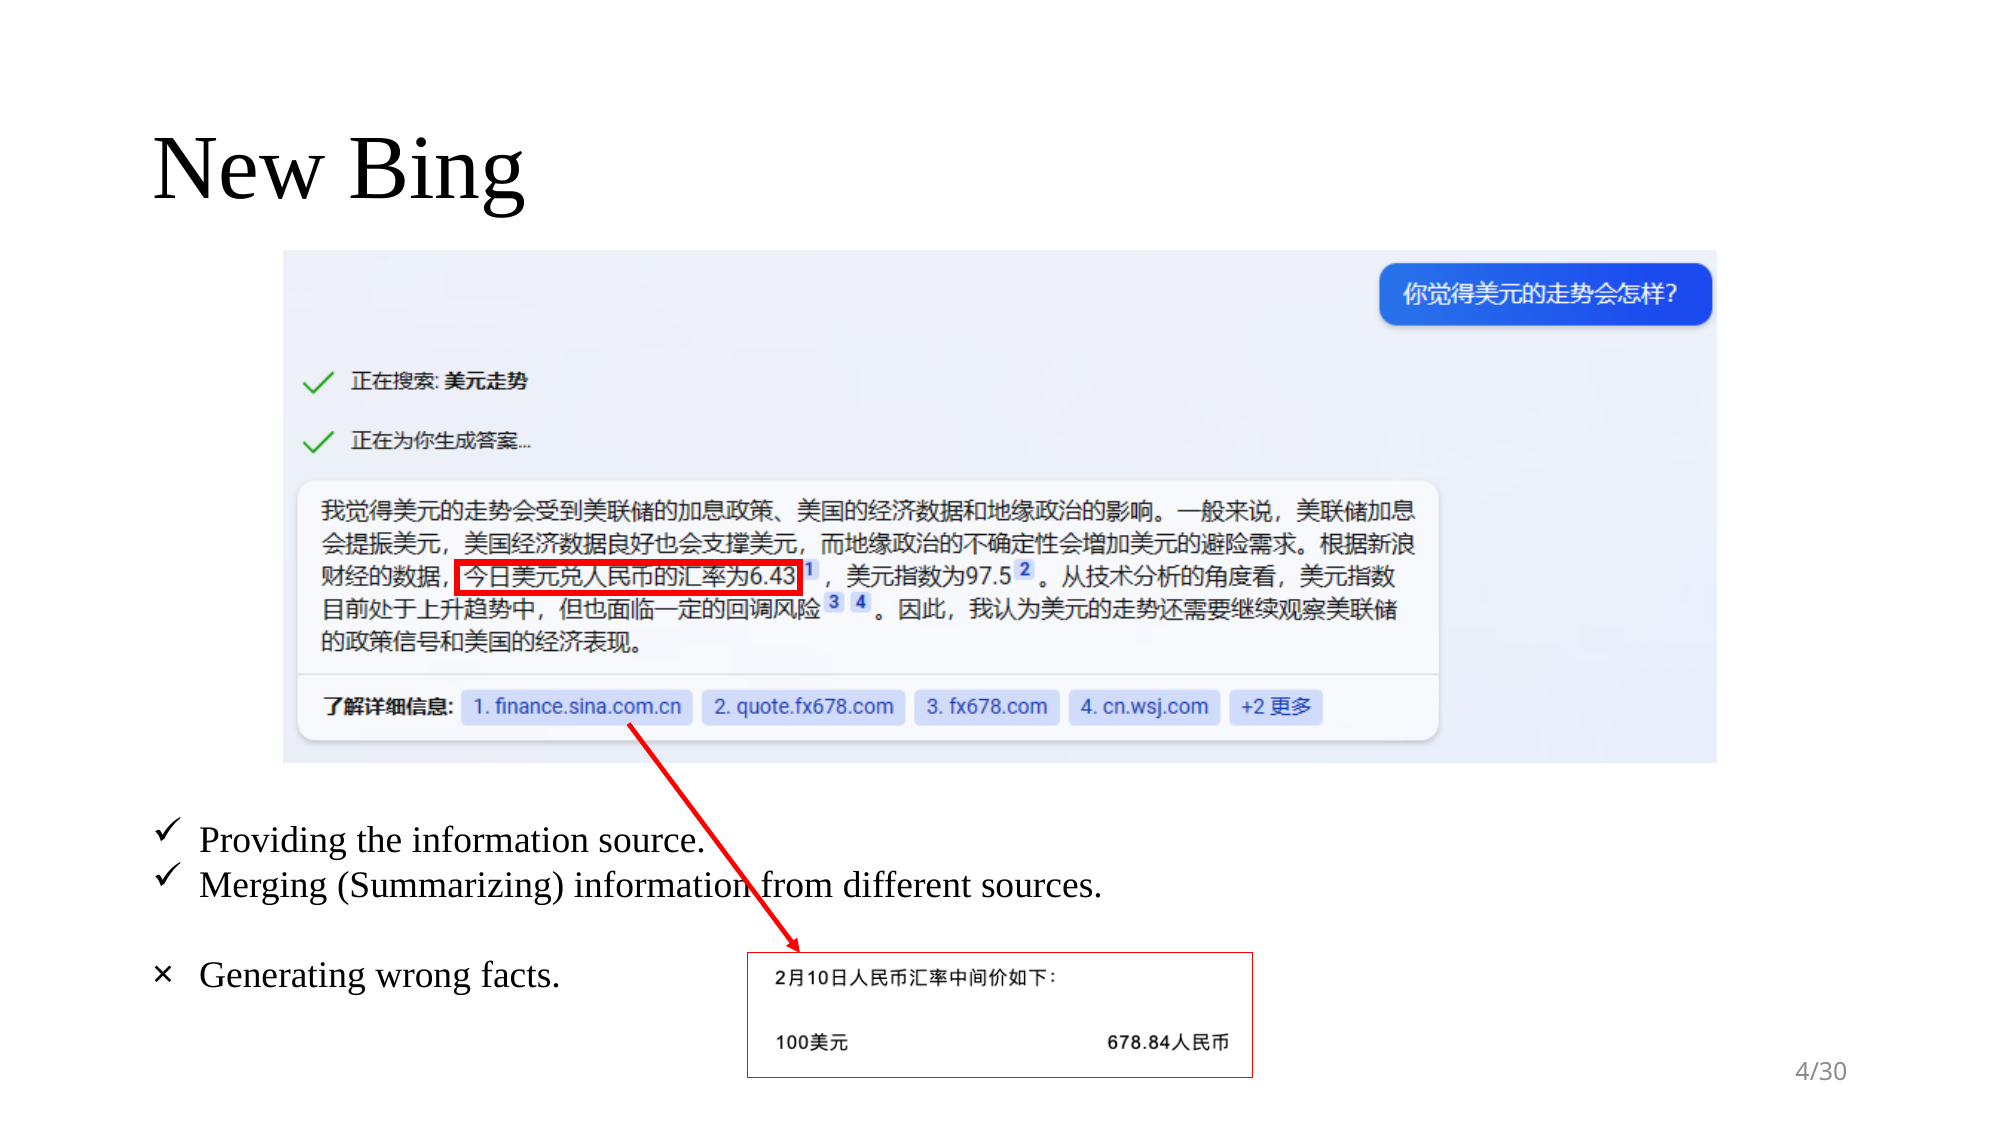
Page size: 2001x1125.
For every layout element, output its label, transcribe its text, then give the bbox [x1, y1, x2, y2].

slide_number 4/30 [1412, 1042, 1863, 1103]
picture [747, 952, 1253, 1078]
text_box Providing the information source. Merging (Summarizing) information from different sources. Generating wrong facts. [137, 762, 747, 1048]
title New Bing [137, 59, 1863, 278]
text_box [628, 723, 800, 953]
text_box Providing the information source. Merging (Summarizing) information from different sources. Generating wrong facts. [800, 763, 1180, 952]
picture [283, 250, 1717, 763]
